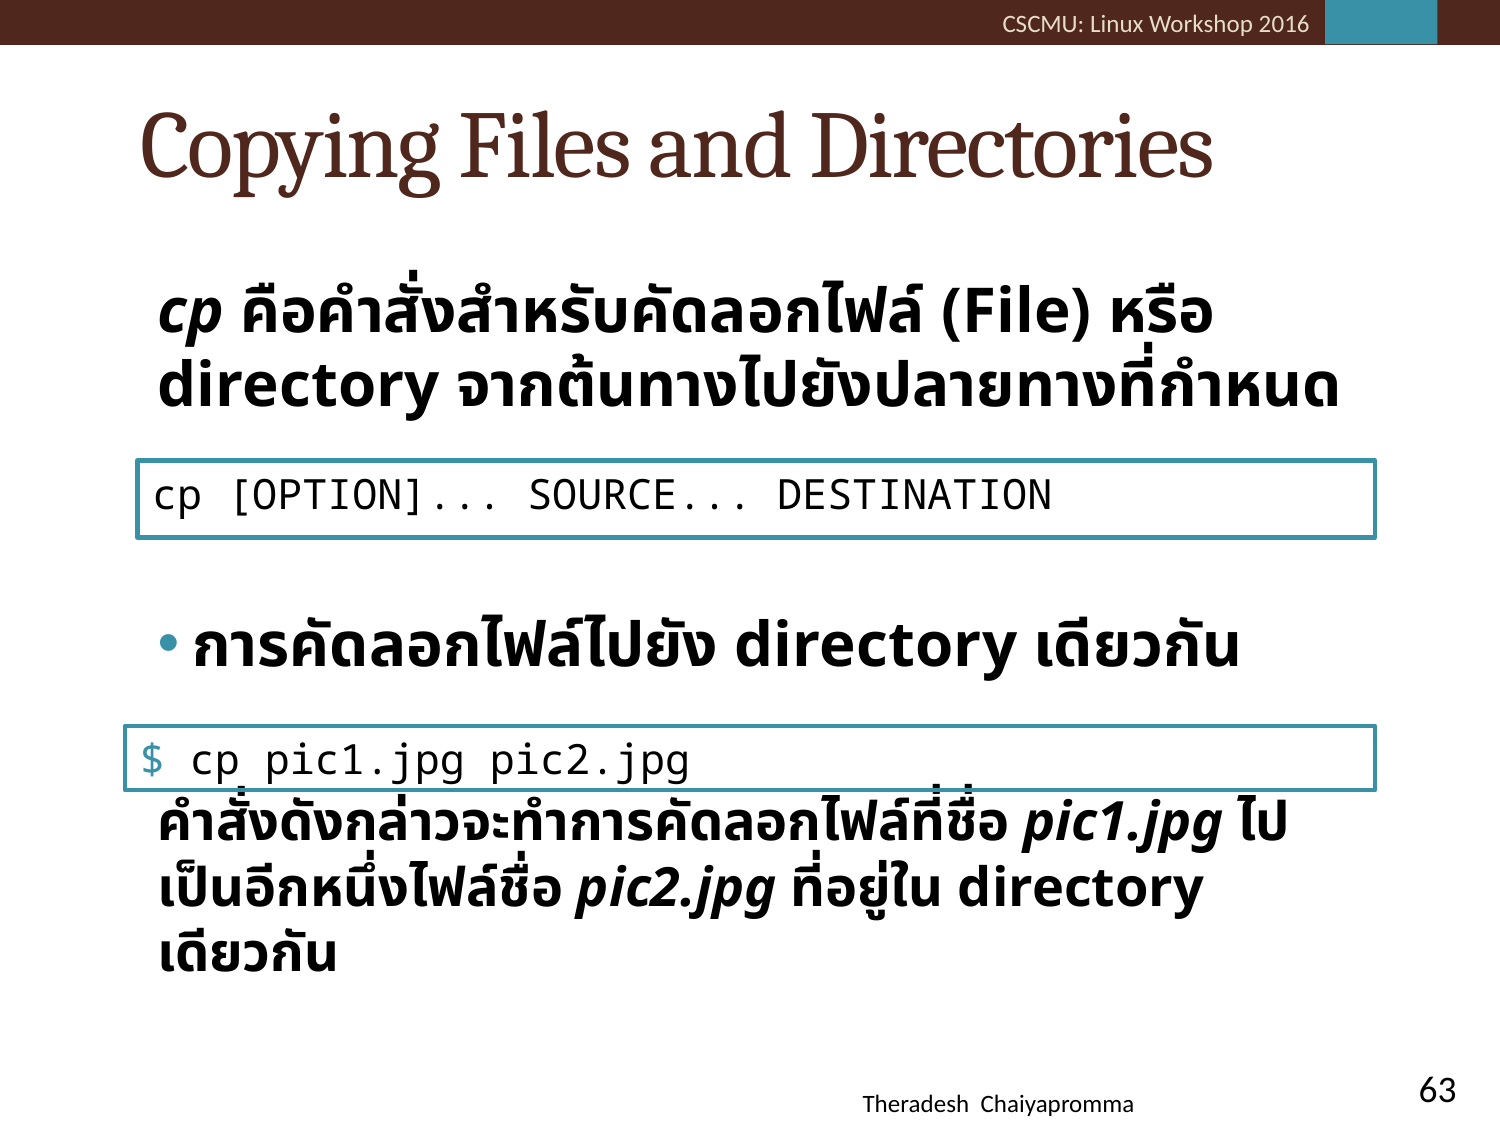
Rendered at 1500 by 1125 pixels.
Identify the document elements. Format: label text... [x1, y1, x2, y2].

list cp คือคำสั่งสำหรับคัดลอกไฟล์ (File) หรือ directory จากต้นทางไปยังปลายทางที่กำหนด การคัดลอกไฟล์ไปยัง directory เดียวกัน คำสั่งดังกล่าวจะทำการคัดลอกไฟล์ที่ชื่อ pic1.jpg ไปเป็นอีกหนึ่งไฟล์ชื่อ pic2.jpg ที่อยู่ใน directory เดียวกัน [125, 791, 1375, 1050]
title Copying Files and Directories [125, 45, 1375, 233]
slide_number 63 [1373, 1048, 1500, 1125]
list cp คือคำสั่งสำหรับคัดลอกไฟล์ (File) หรือ directory จากต้นทางไปยังปลายทางที่กำหนด การคัดลอกไฟล์ไปยัง directory เดียวกัน คำสั่งดังกล่าวจะทำการคัดลอกไฟล์ที่ชื่อ pic1.jpg ไปเป็นอีกหนึ่งไฟล์ชื่อ pic2.jpg ที่อยู่ใน directory เดียวกัน [125, 262, 1375, 725]
text_box cp [OPTION]... SOURCE... DESTINATION [135, 458, 1377, 540]
text_box $ cp pic1.jpg pic2.jpg [125, 725, 1375, 791]
footer Theradesh Chaiyapromma [0, 1079, 1150, 1125]
